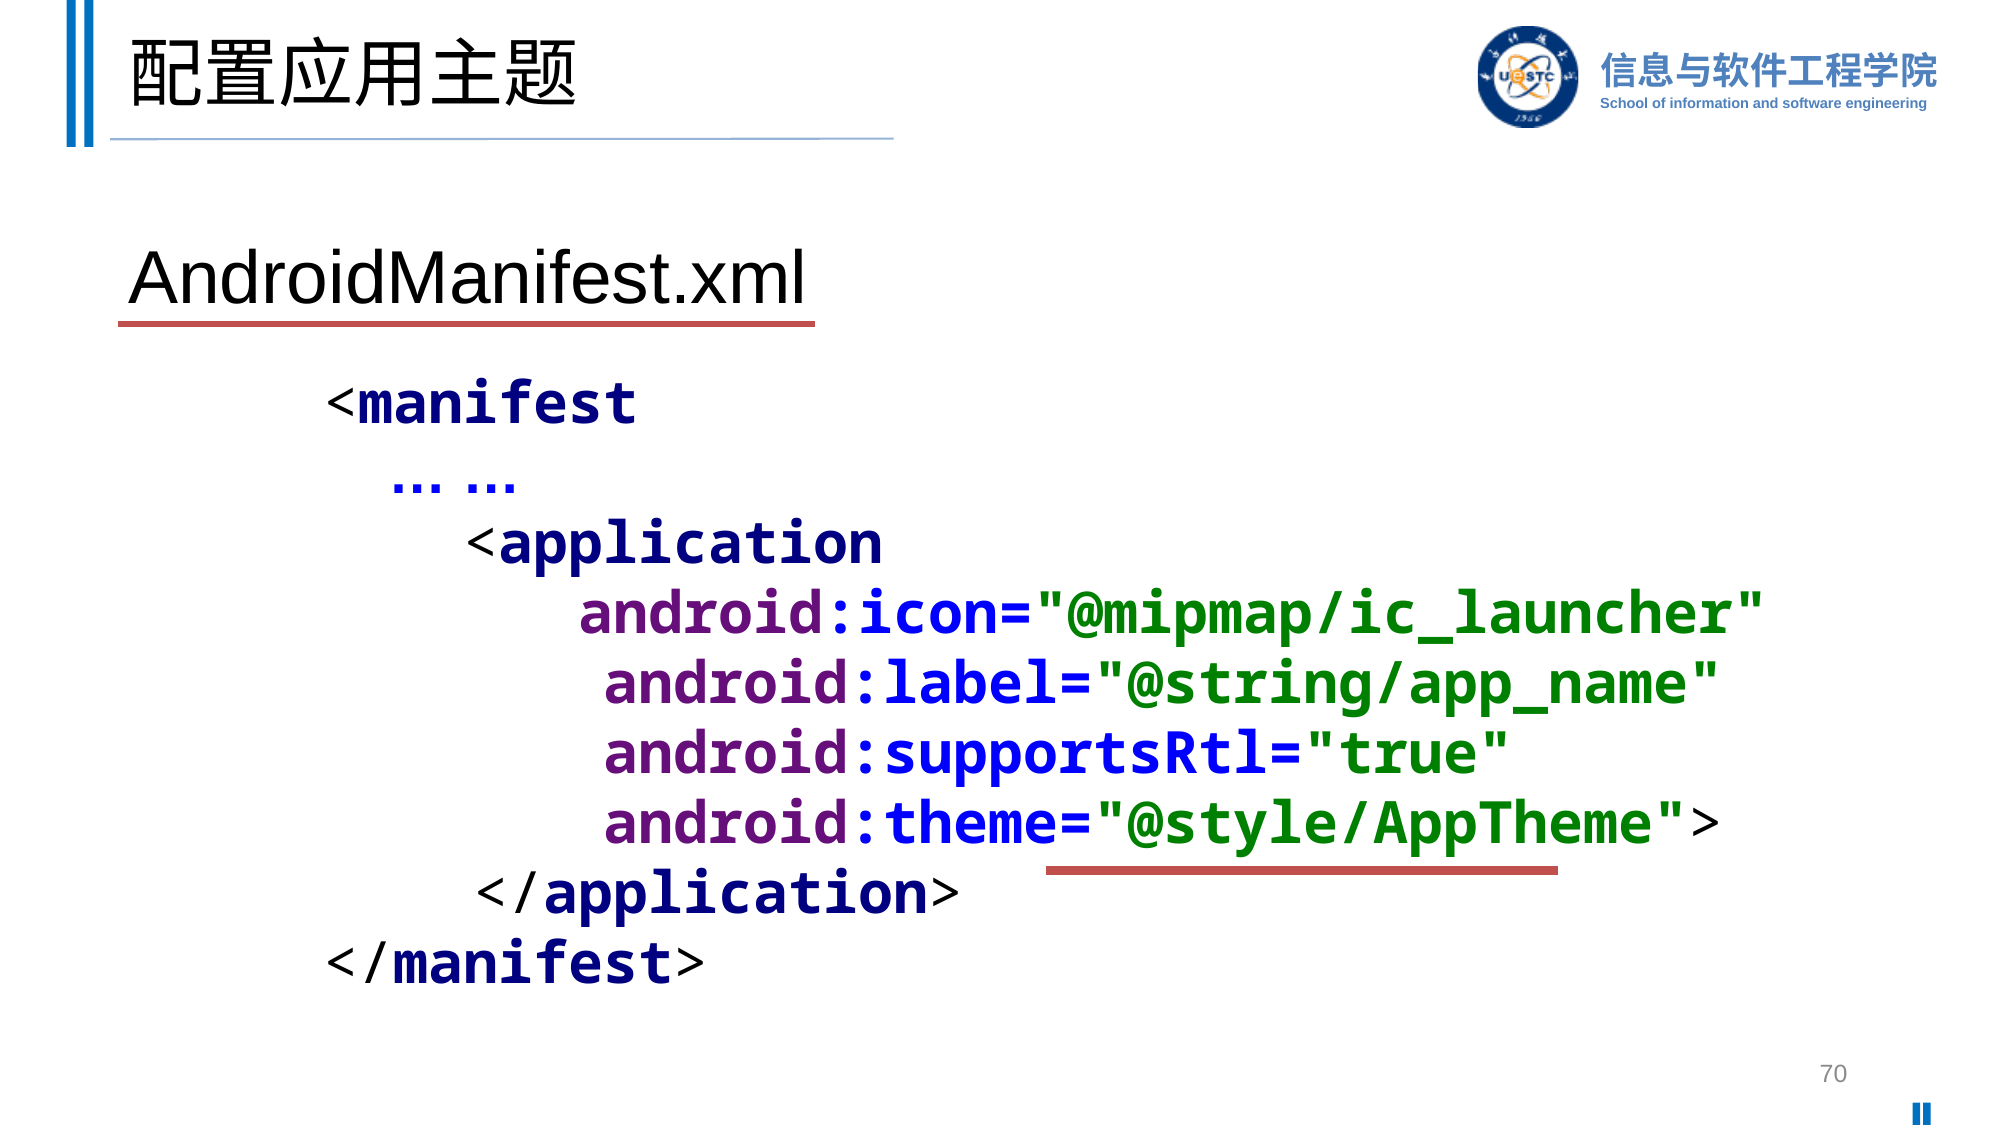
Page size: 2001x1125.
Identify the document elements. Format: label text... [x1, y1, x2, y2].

title 配置应用主题 [113, 10, 1839, 143]
text_box AndroidManifest.xml [113, 212, 838, 326]
slide_number 70 [1412, 1042, 1863, 1103]
text_box <manifest … … <application android:icon="@mipmap/ic_launcher" android:label="@string/app_name" android:supportsRtl="true" android:theme="@style/AppTheme"> </application> </manifest> [308, 357, 1847, 1003]
